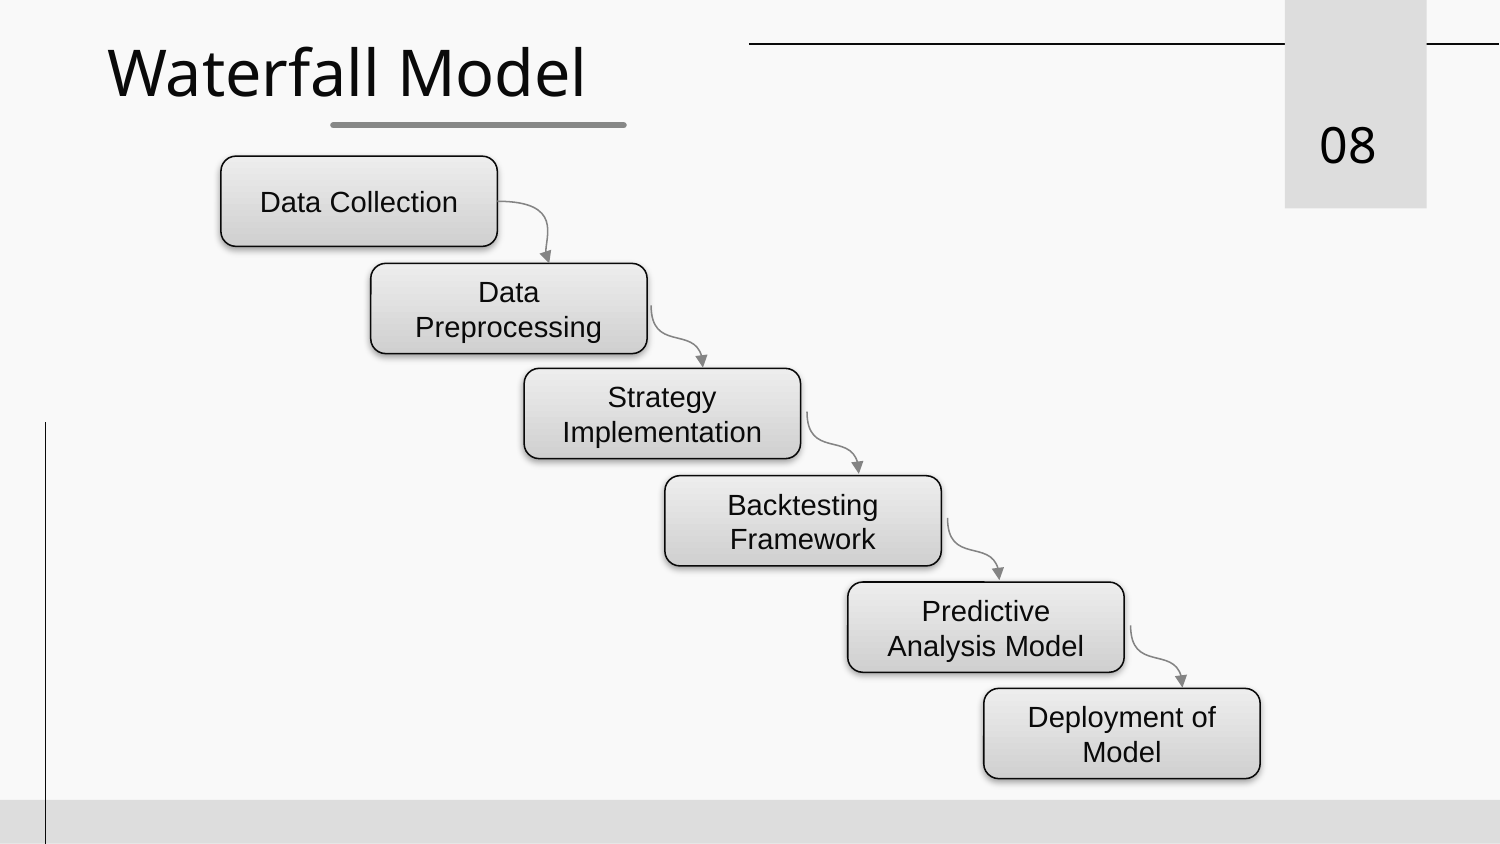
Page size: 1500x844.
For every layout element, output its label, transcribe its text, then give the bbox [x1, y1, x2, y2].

text_box 08 [1305, 106, 1405, 181]
text_box Strategy Implementation [523, 367, 802, 460]
title Waterfall Model [92, 16, 962, 108]
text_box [497, 200, 550, 264]
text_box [650, 305, 704, 368]
text_box Data Preprocessing [369, 262, 648, 355]
text_box Deployment of Model [982, 687, 1261, 780]
text_box Predictive Analysis Model [846, 581, 1125, 674]
text_box Backtesting Framework [664, 474, 943, 567]
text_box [947, 517, 1000, 581]
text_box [1130, 625, 1183, 688]
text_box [806, 411, 859, 475]
text_box [1284, 0, 1427, 209]
text_box Data Collection [220, 155, 499, 248]
